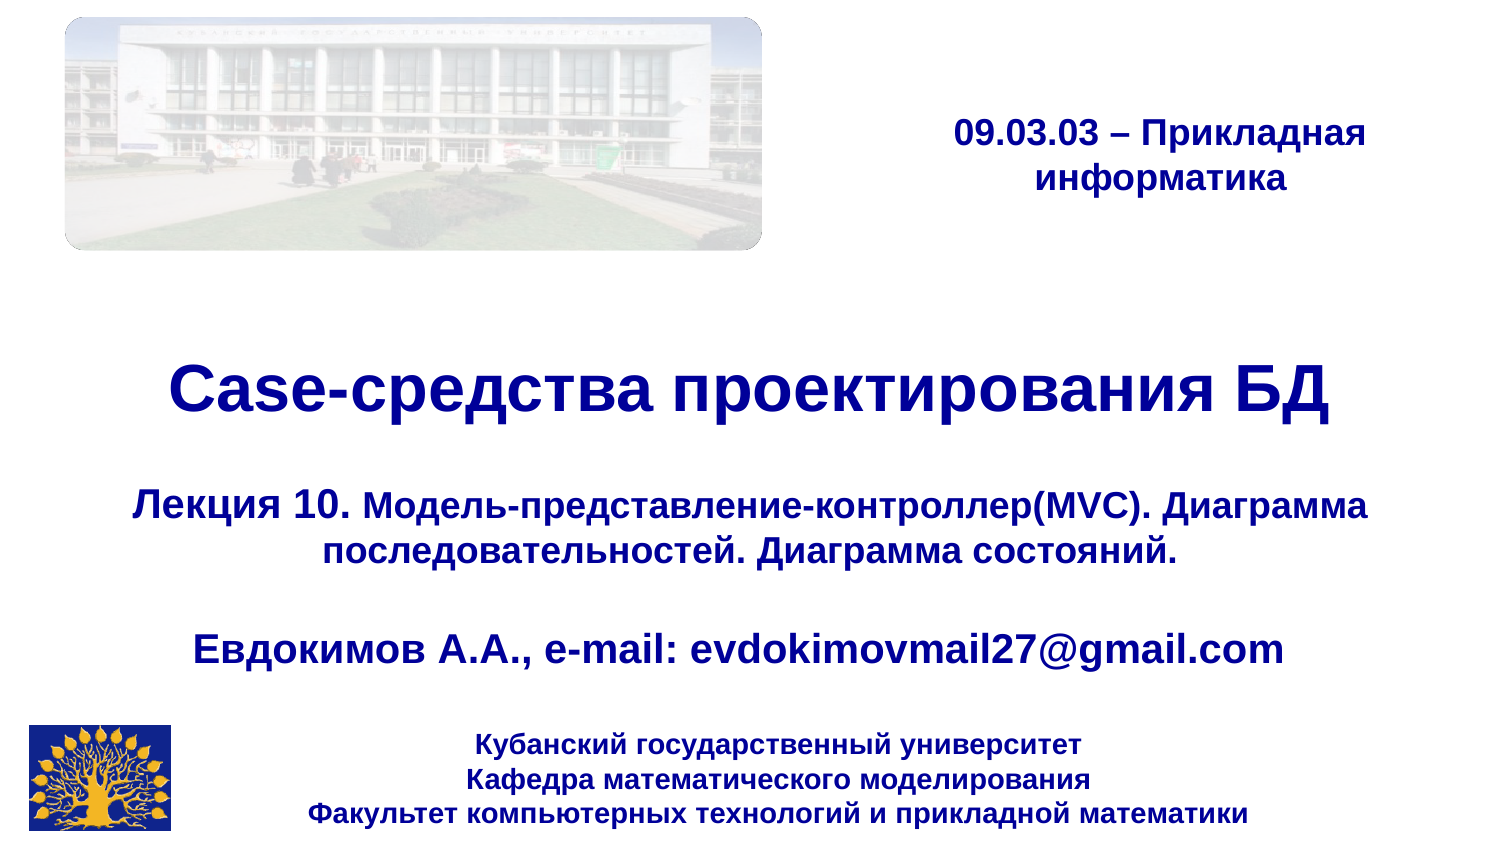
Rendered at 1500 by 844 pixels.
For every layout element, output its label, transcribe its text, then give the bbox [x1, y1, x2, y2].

text_box Лекция 10. Модель-представление-контроллер(MVC). Диаграмма последовательностей. Диаграмма состояний. Евдокимов А.А., e-mail: evdokimovmail27@gmail.com [0, 469, 1500, 727]
picture [29, 727, 171, 831]
text_box Case-средства проектирования БД [0, 337, 1500, 433]
picture [64, 16, 763, 251]
text_box 09.03.03 – Прикладная информатика [820, 35, 1500, 272]
